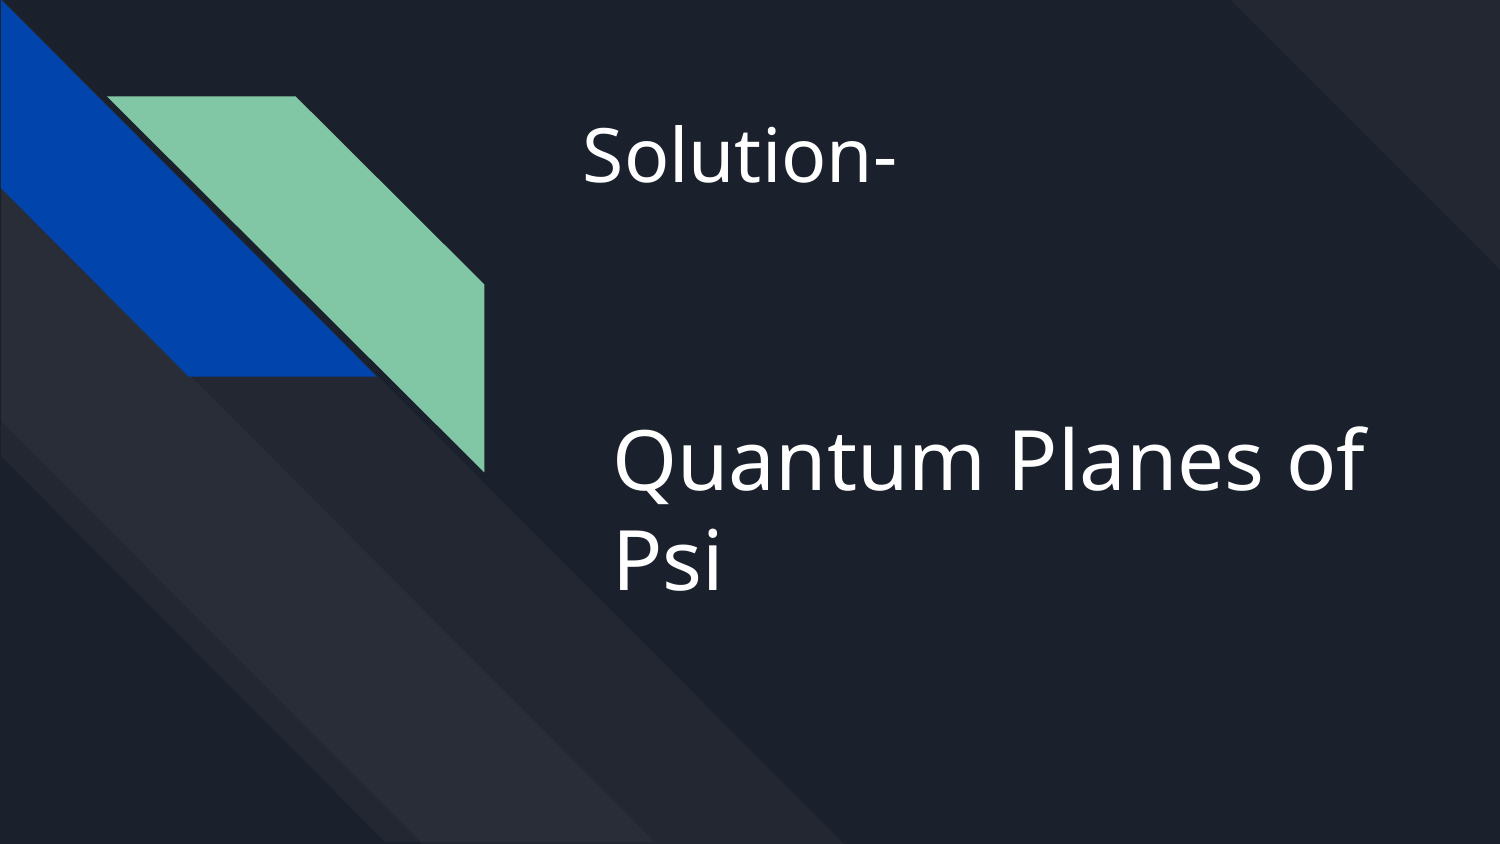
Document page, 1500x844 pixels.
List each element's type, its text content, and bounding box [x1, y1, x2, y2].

subtitle Solution- [567, 92, 1161, 242]
title Quantum Planes of Psi [597, 391, 1421, 651]
